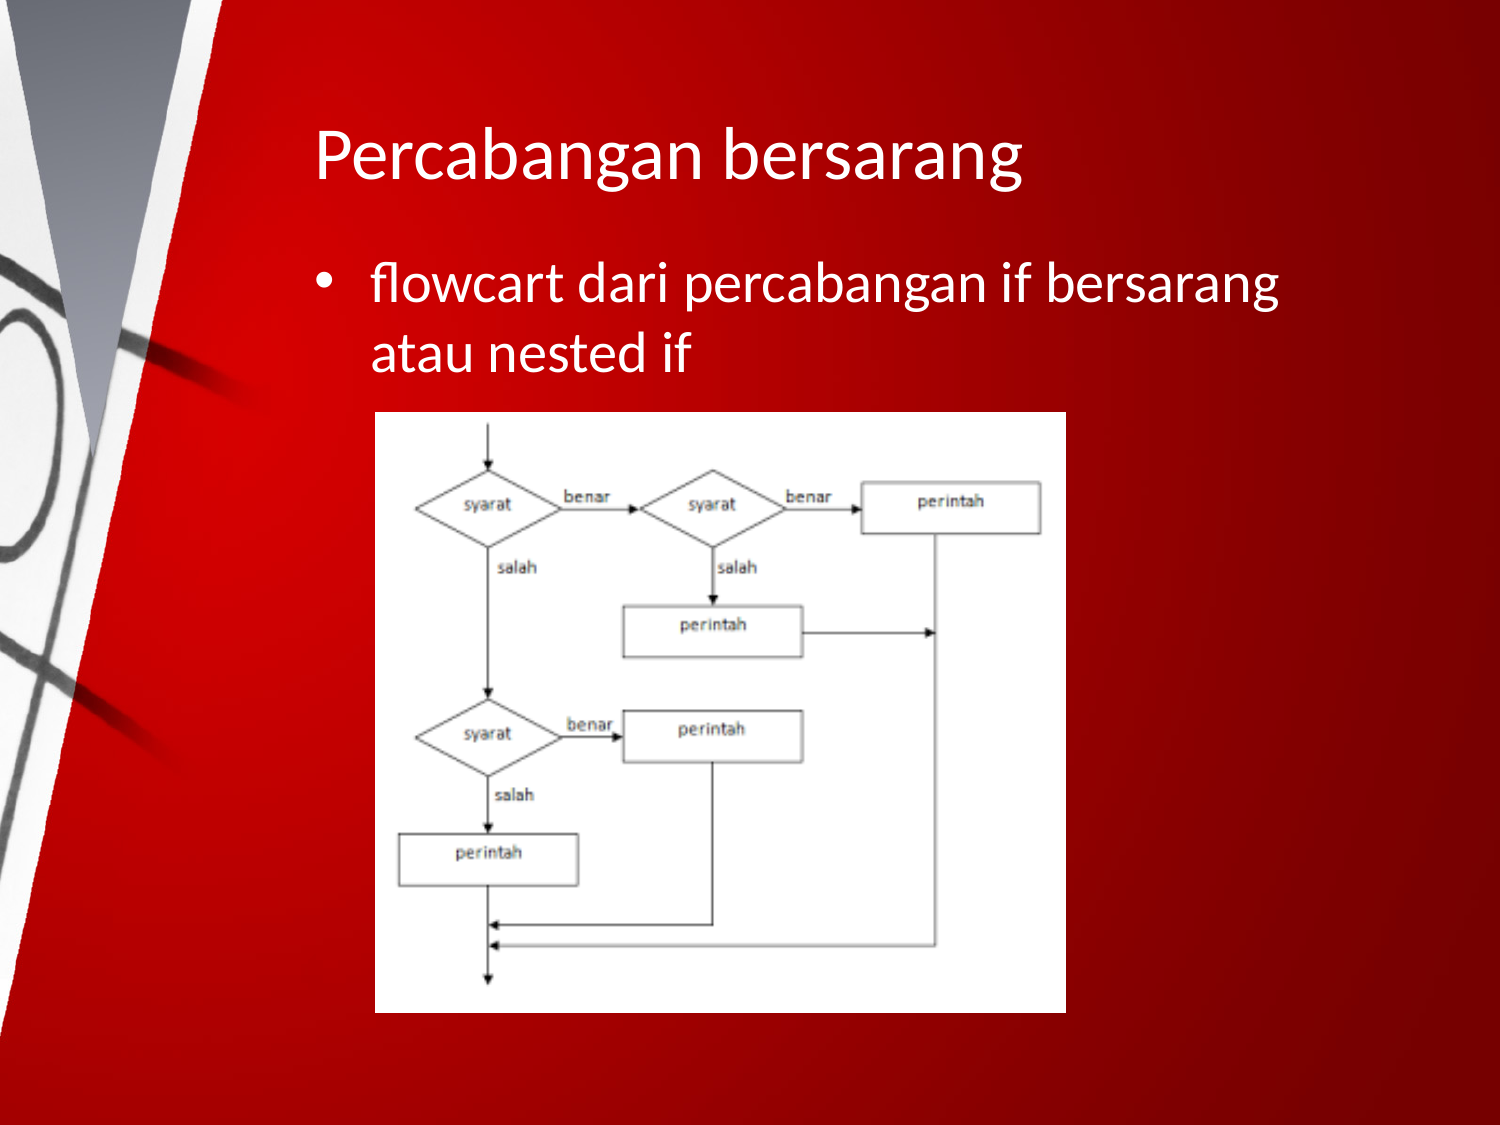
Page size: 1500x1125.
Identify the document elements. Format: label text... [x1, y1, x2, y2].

list flowcart dari percabangan if bersarang atau nested if [299, 236, 1402, 939]
title Percabangan bersarang [299, 86, 1402, 212]
picture [0, 0, 1500, 1125]
